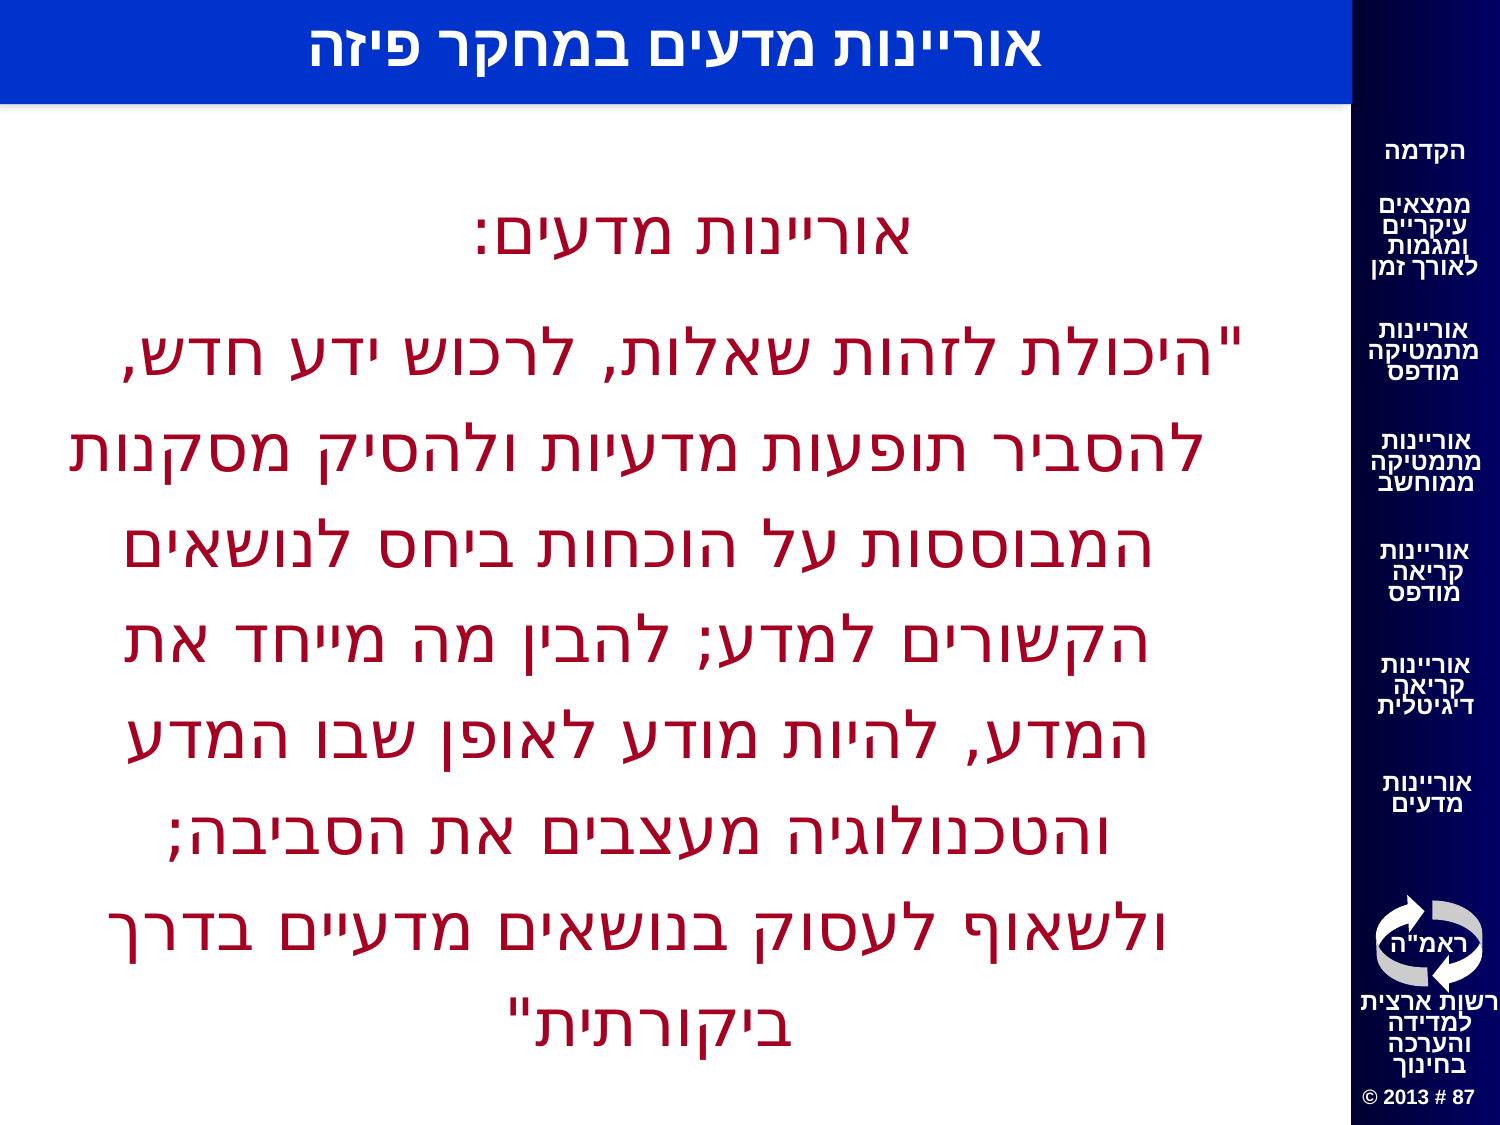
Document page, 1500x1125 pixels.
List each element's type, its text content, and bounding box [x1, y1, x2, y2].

text_box [1, 101, 1364, 1047]
text_box אוריינות מדעים: "היכולת לזהות שאלות, לרכוש ידע חדש, להסביר תופעות מדעיות ולהסיק מסקנות המבוססות על הוכחות ביחס לנושאים הקשורים למדע; להבין מה מייחד את המדע, להיות מודע לאופן שבו המדע והטכנולוגיה מעצבים את הסביבה; ולשאוף לעסוק בנושאים מדעיים בדרך ביקורתית" [29, 385, 1336, 847]
title אוריינות מדעים במחקר פיזה [0, 0, 1353, 105]
